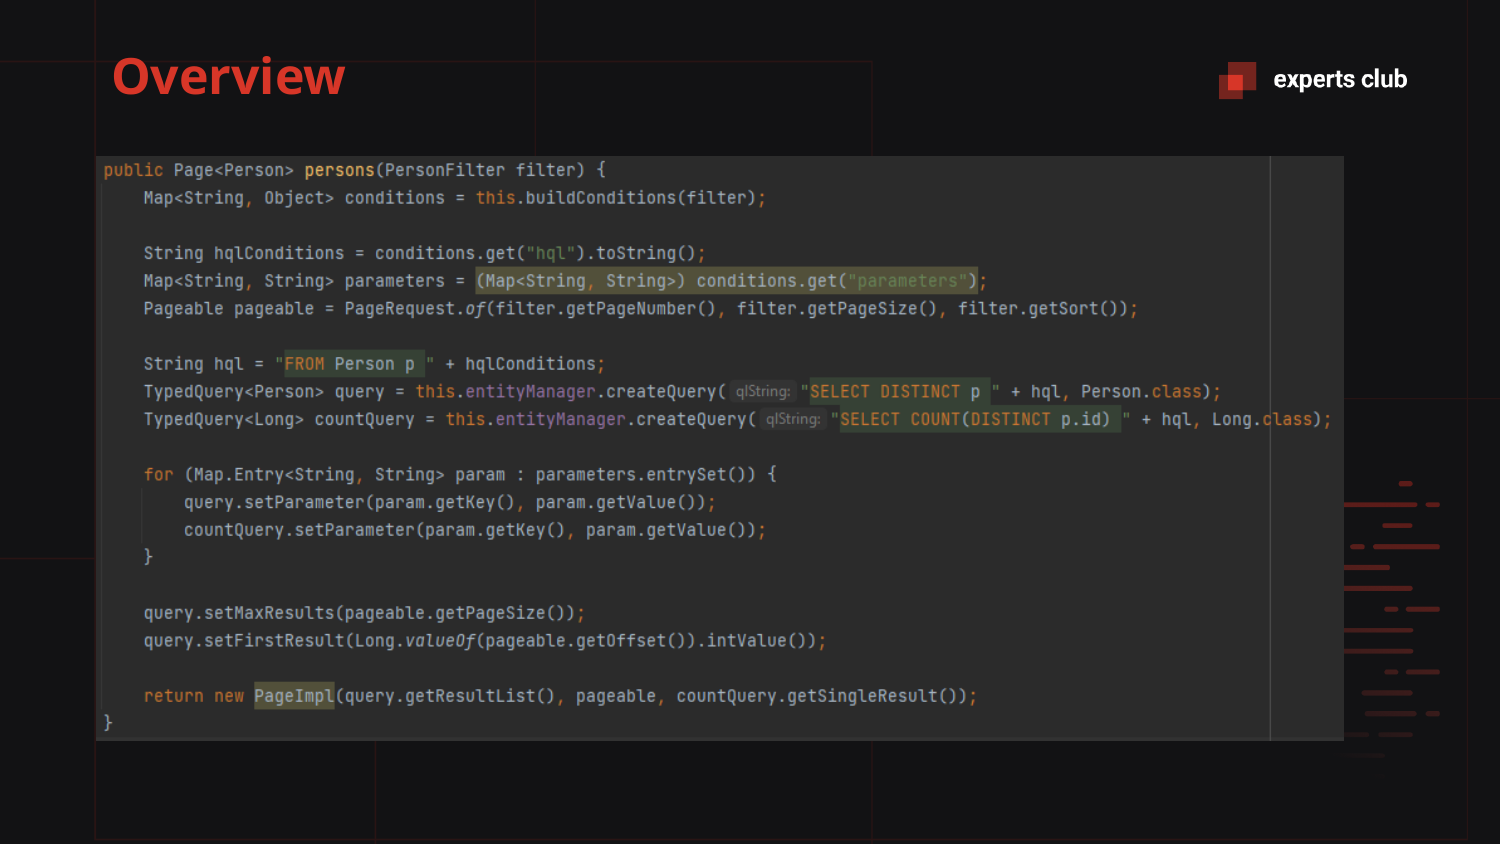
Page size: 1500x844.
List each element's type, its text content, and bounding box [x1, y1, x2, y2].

picture [0, 0, 1500, 844]
title Overview [96, 29, 1449, 124]
